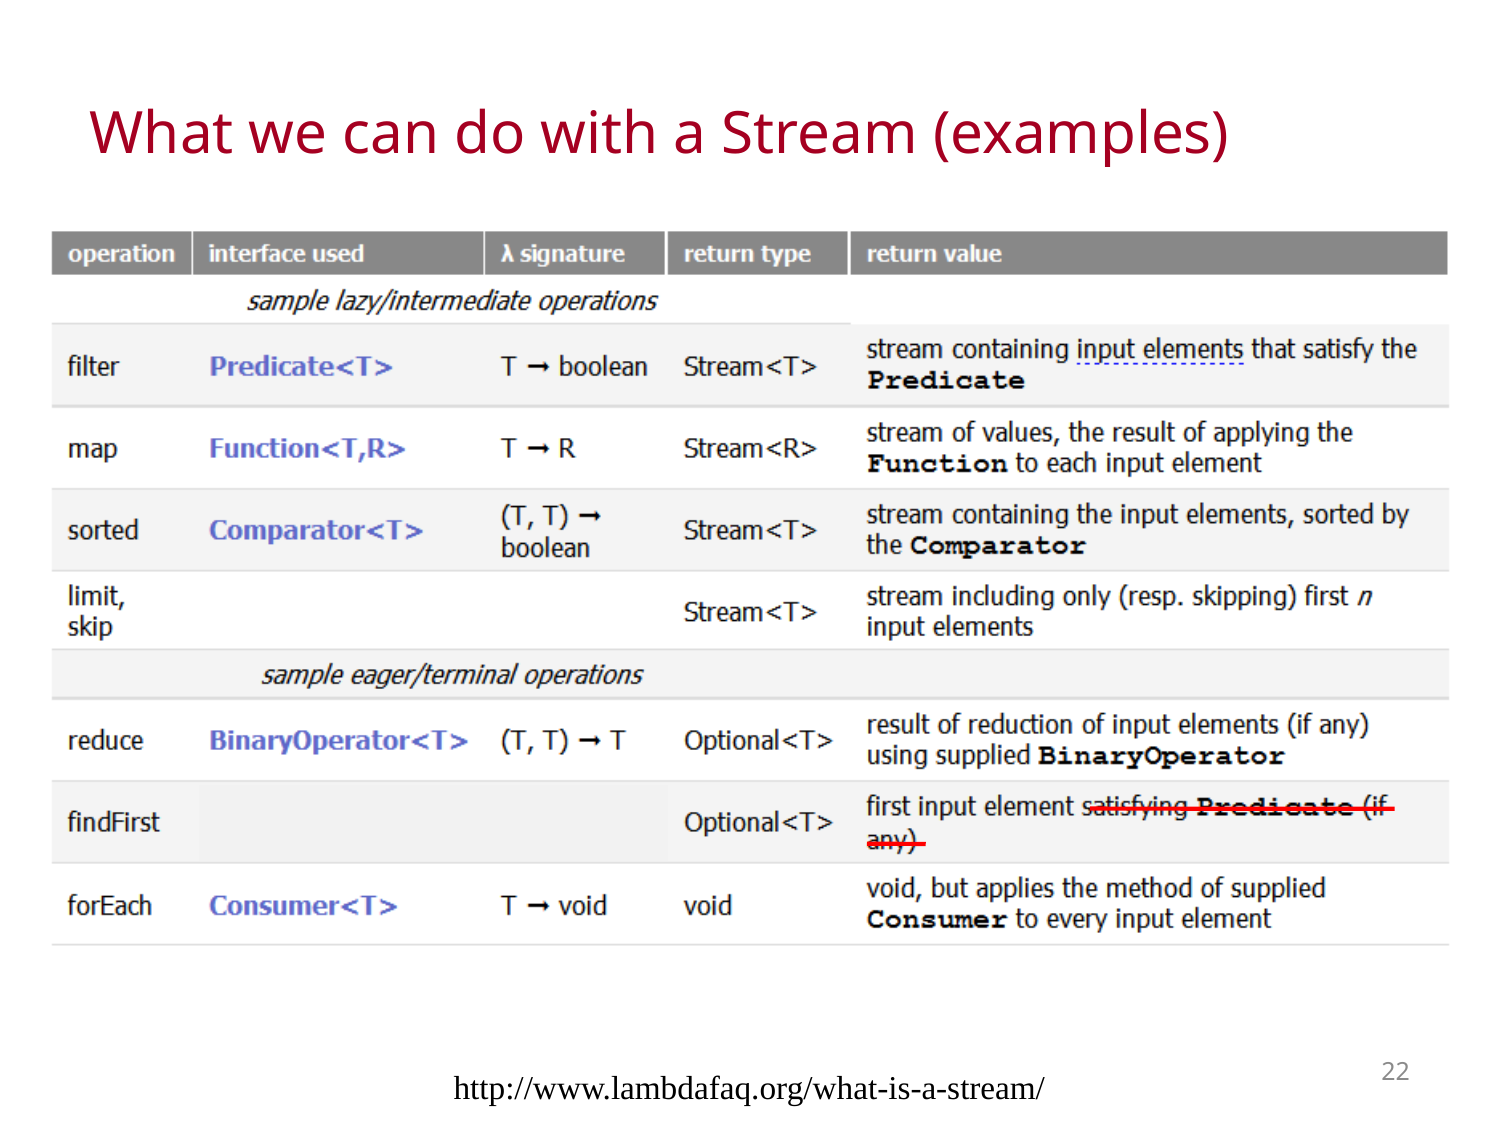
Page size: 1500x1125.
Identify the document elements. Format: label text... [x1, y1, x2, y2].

picture [40, 222, 1460, 958]
text_box What we can do with a Stream (examples) [74, 87, 1413, 173]
slide_number 22 [1074, 1042, 1425, 1103]
text_box http://www.lambdafaq.org/what-is-a-stream/ [438, 1058, 1061, 1114]
